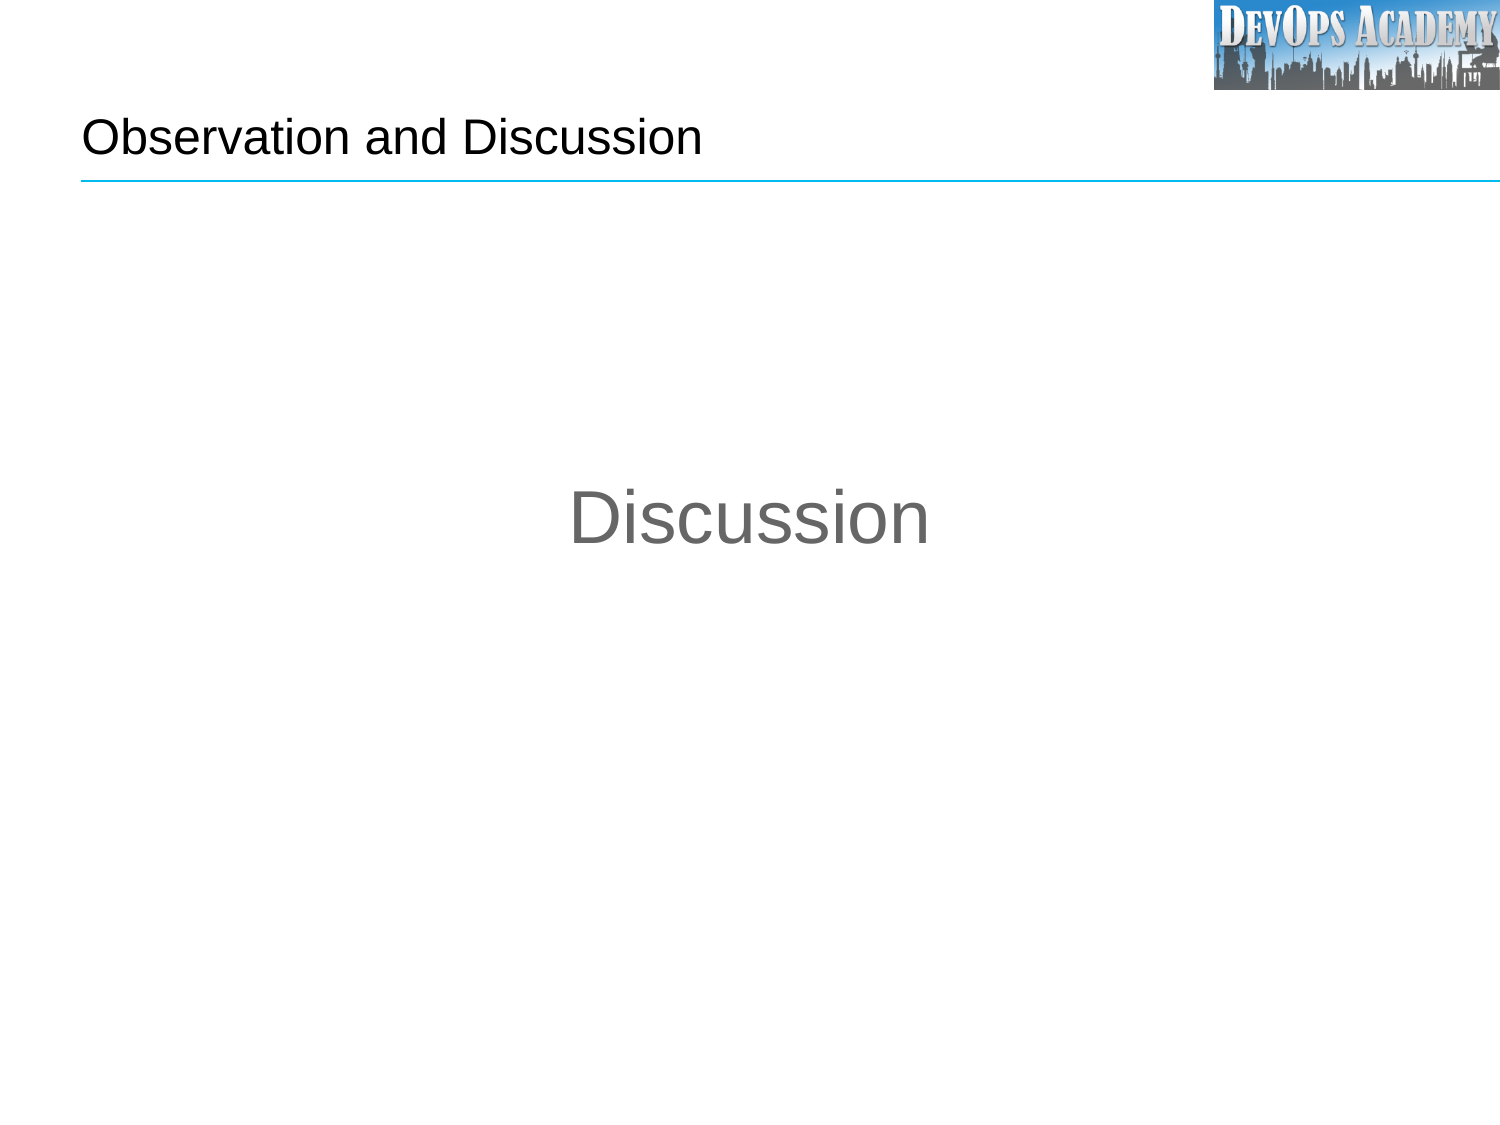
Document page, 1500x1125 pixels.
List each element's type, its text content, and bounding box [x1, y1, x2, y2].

list Discussion [81, 256, 1419, 1049]
picture [1419, 0, 1500, 90]
title Observation and Discussion [81, 0, 1419, 165]
